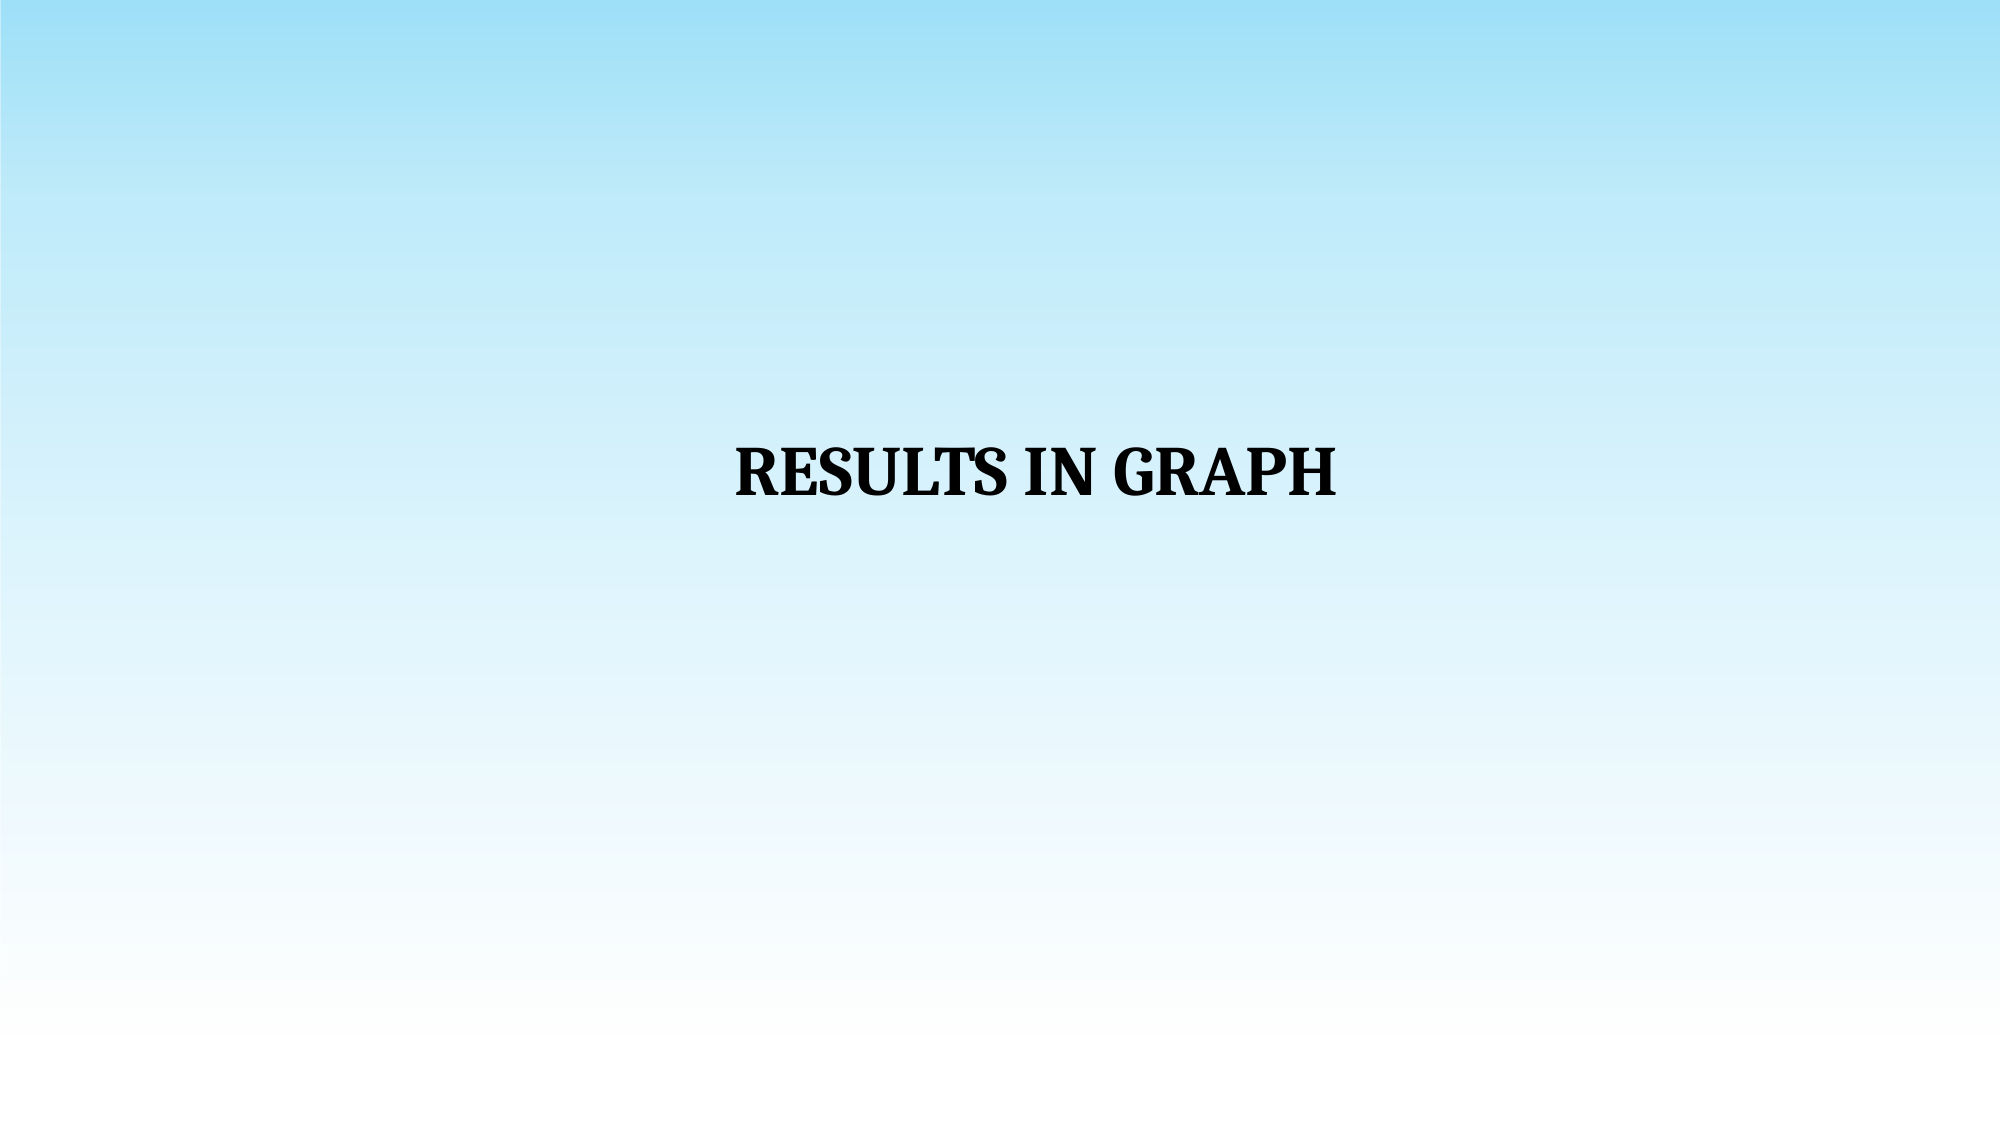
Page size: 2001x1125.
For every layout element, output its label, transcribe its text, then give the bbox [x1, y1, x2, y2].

title RESULTS IN GRAPH [300, 425, 1775, 511]
picture [0, 0, 2000, 1125]
